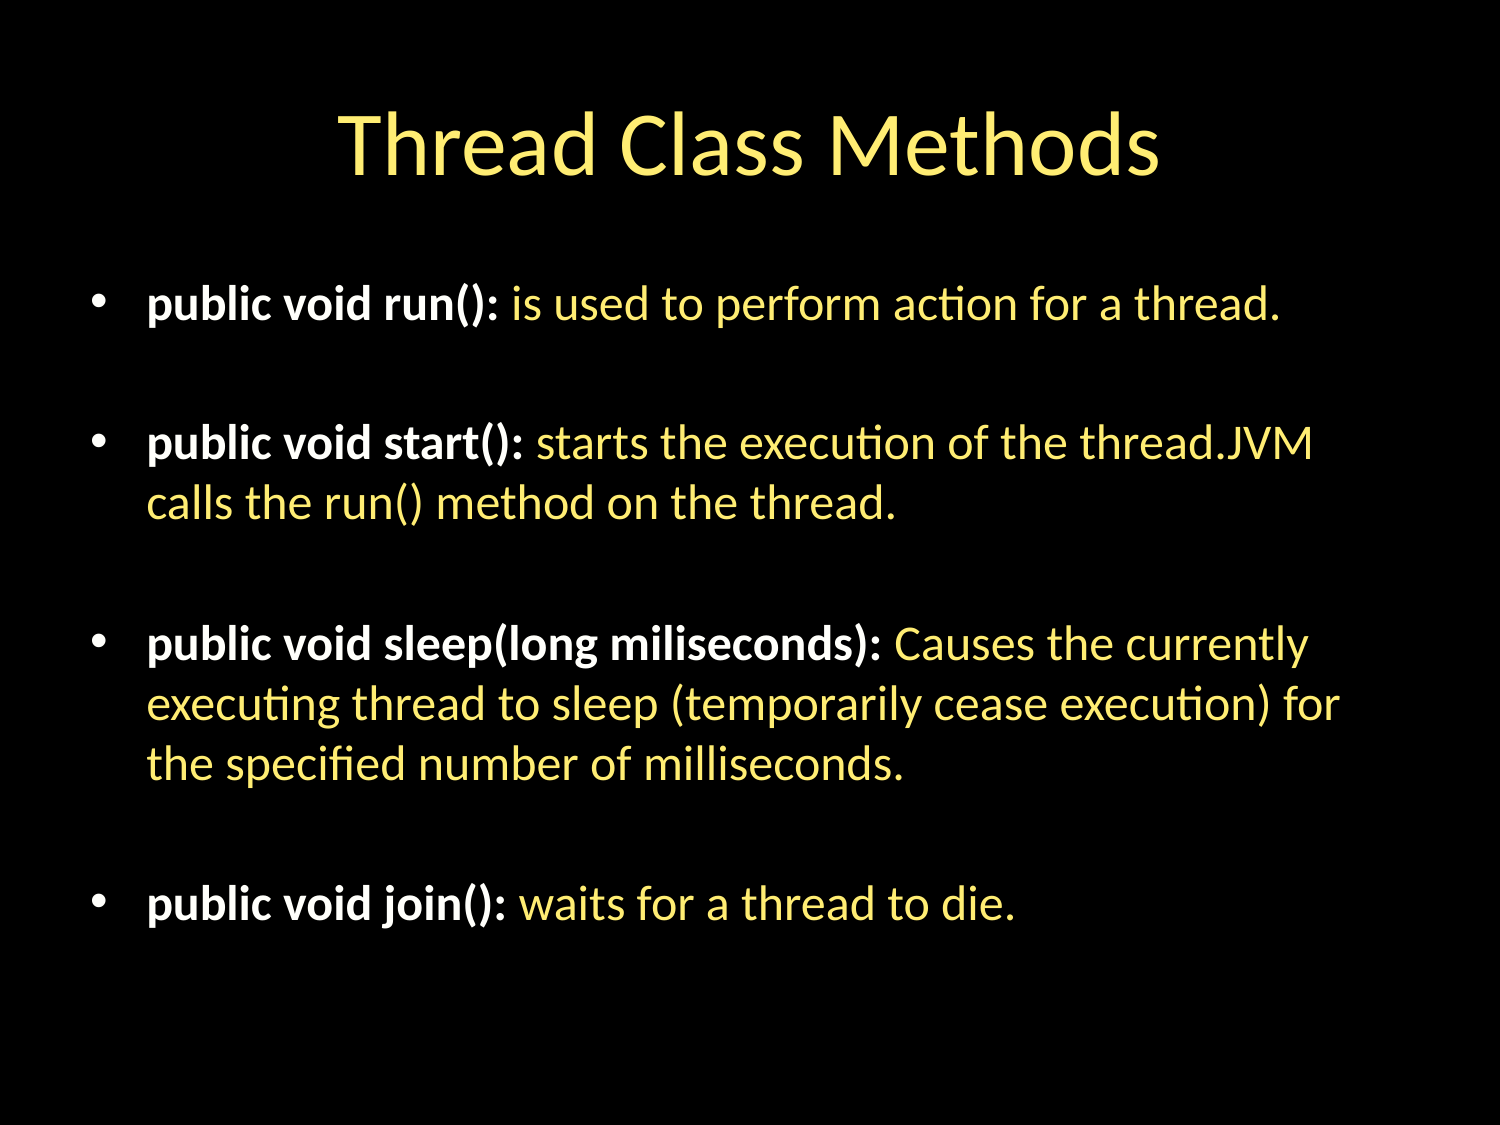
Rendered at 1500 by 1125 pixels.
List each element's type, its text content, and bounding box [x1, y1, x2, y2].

list public void run(): is used to perform action for a thread. public void start(): starts the execution of the thread.JVM calls the run() method on the thread. public void sleep(long miliseconds): Causes the currently executing thread to sleep (temporarily cease execution) for the specified number of milliseconds. public void join(): waits for a thread to die. [75, 262, 1425, 1005]
title Thread Class Methods [75, 45, 1425, 233]
